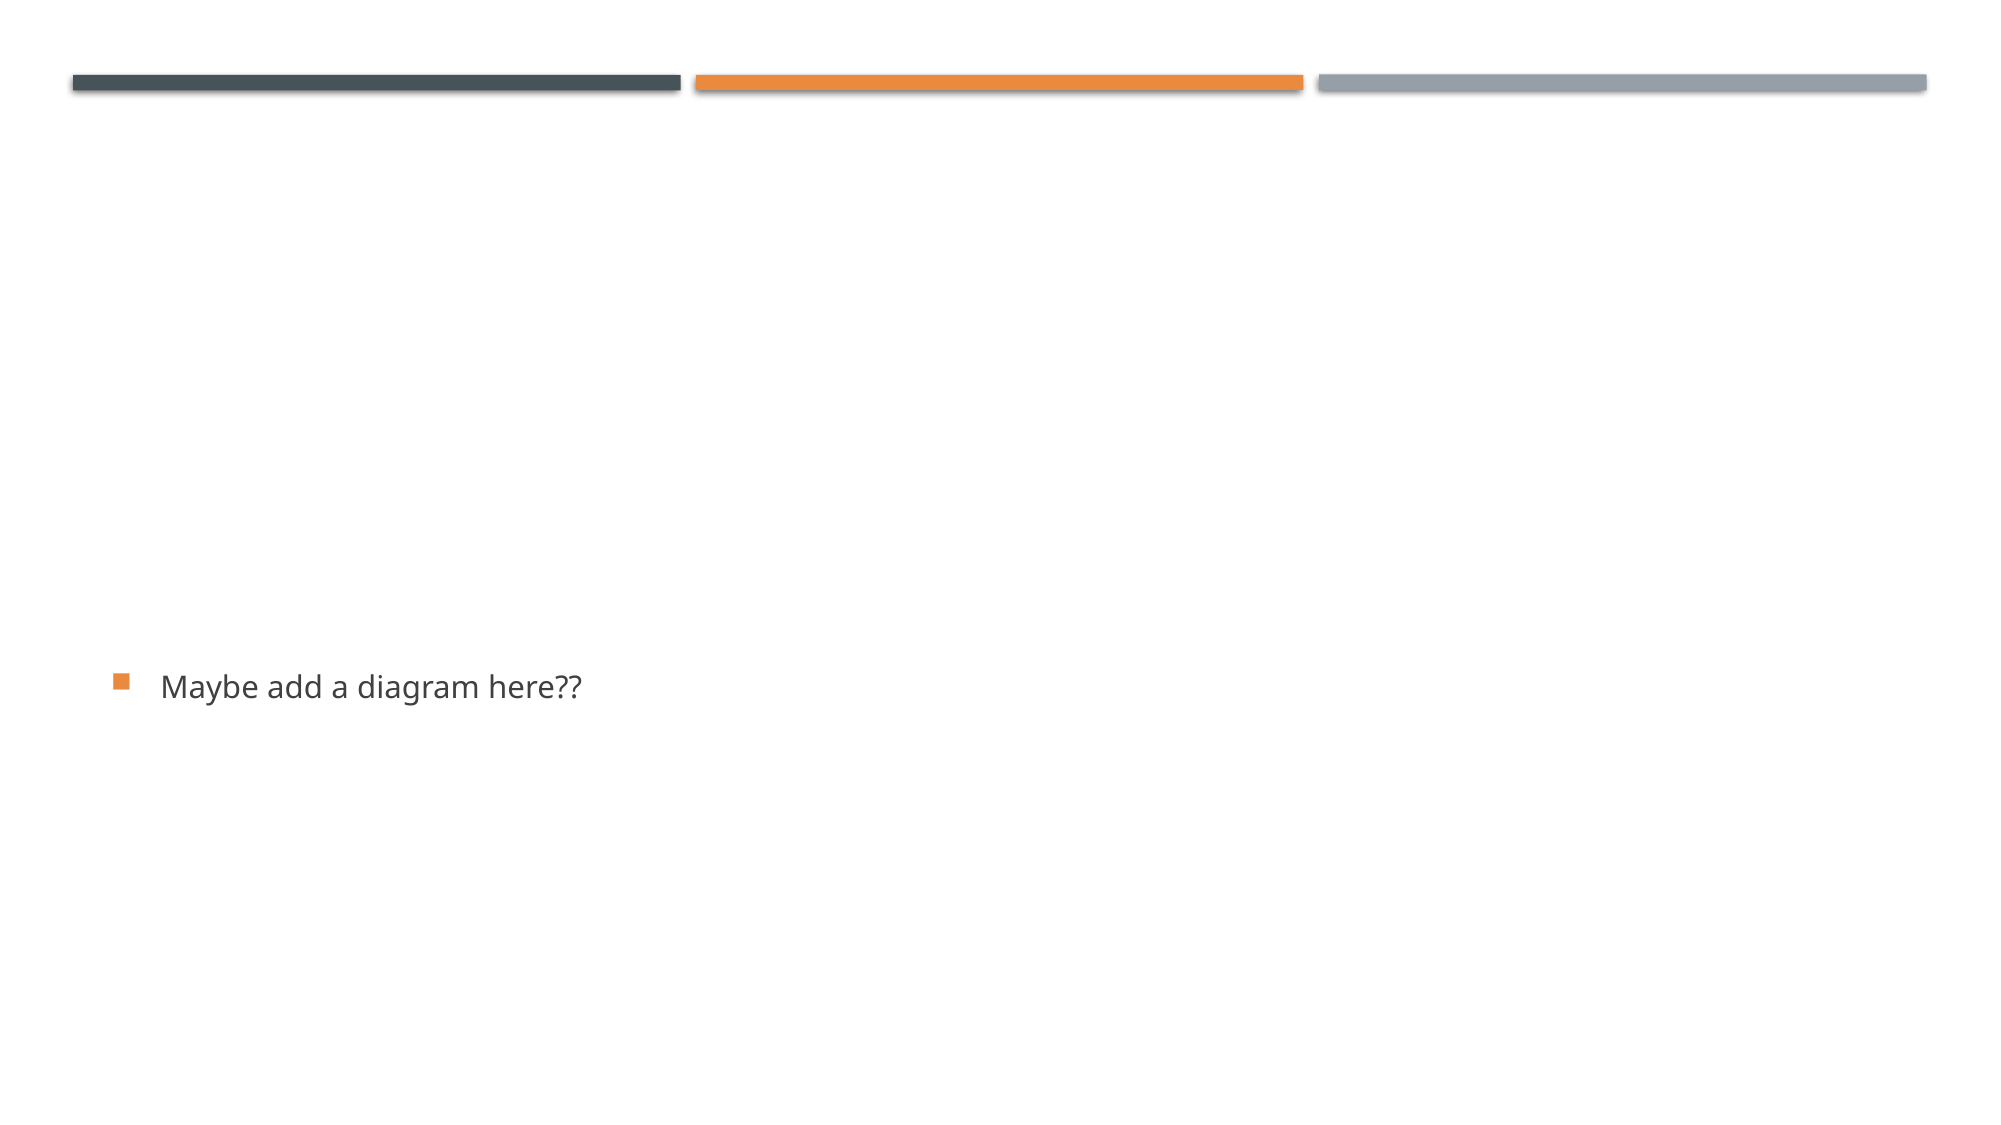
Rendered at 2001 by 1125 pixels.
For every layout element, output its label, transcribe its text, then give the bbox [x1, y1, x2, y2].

list Maybe add a diagram here?? [95, 383, 1905, 981]
